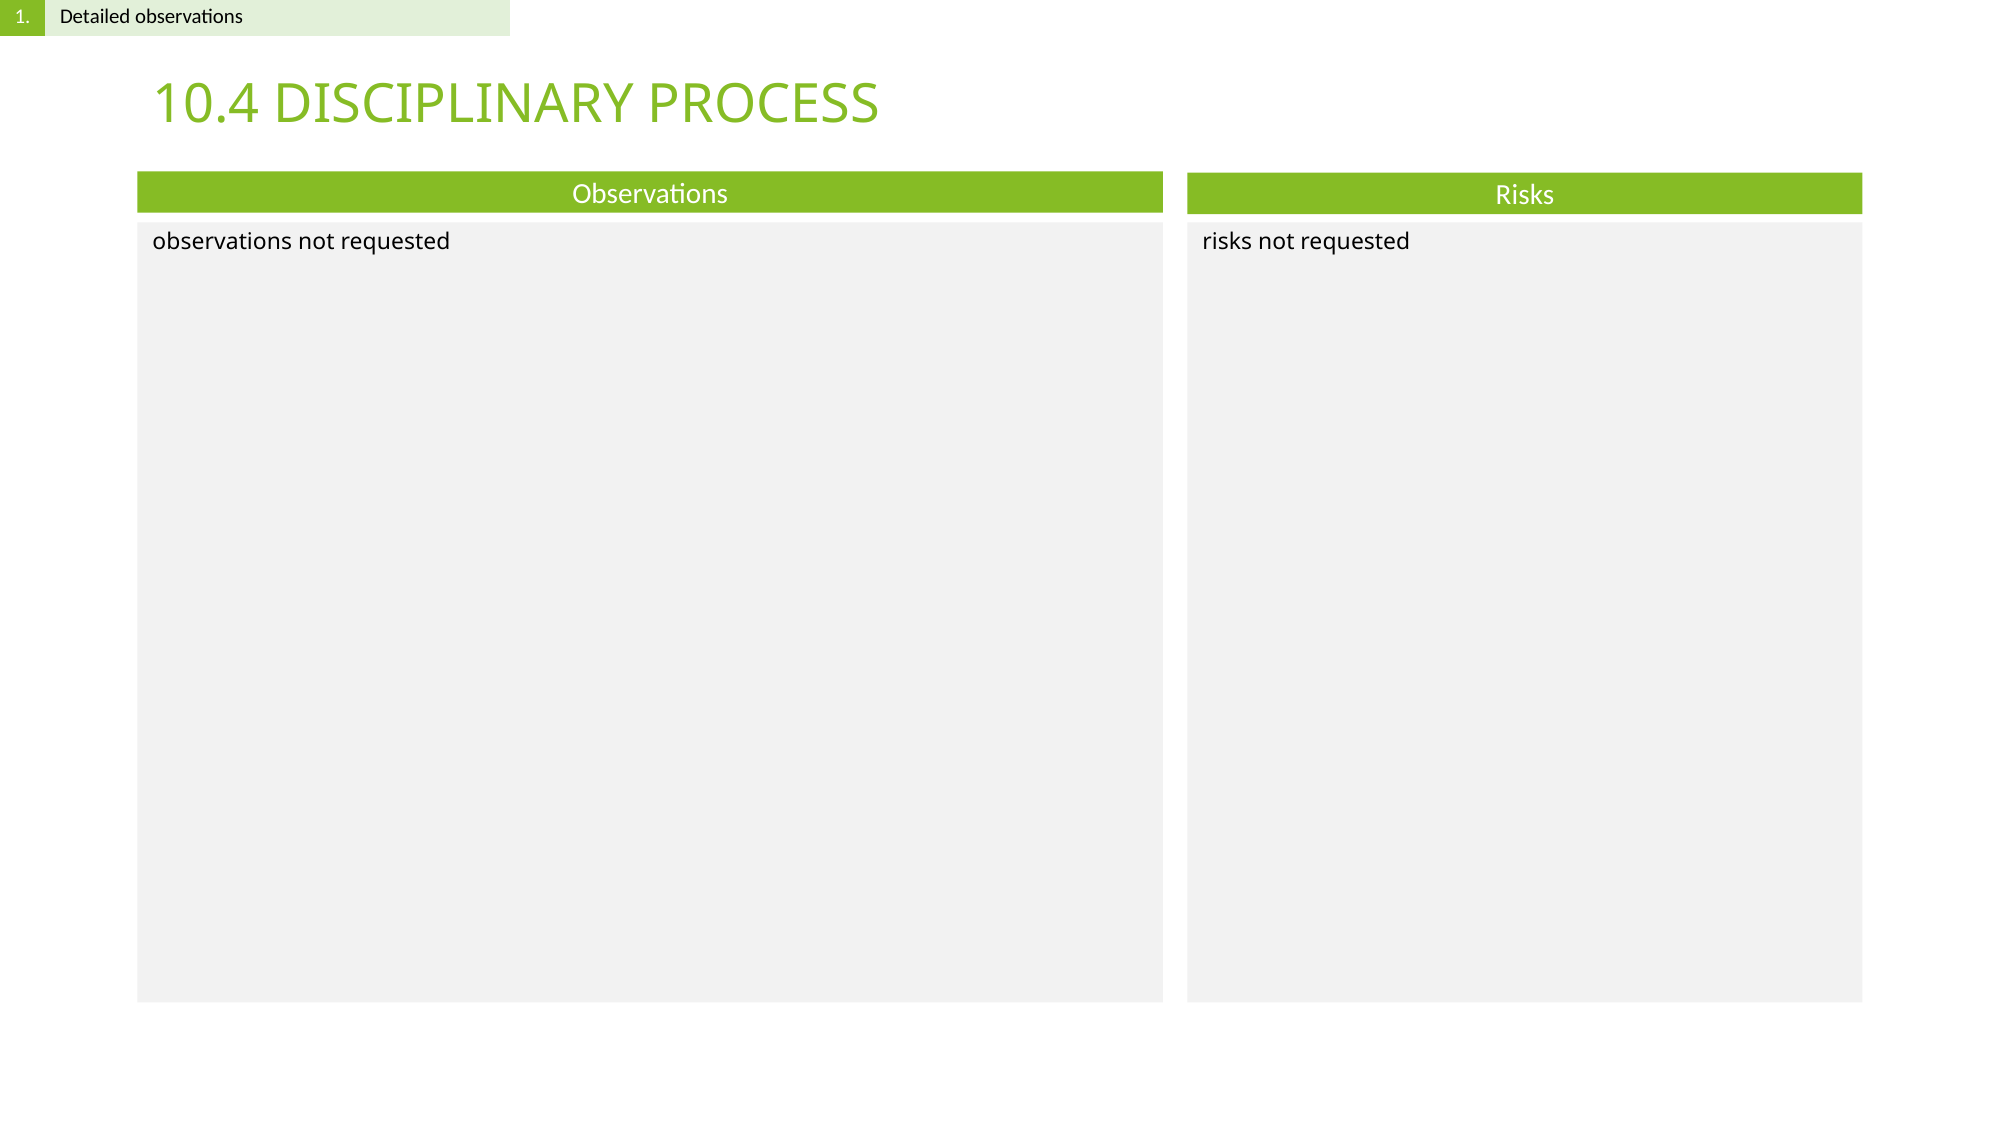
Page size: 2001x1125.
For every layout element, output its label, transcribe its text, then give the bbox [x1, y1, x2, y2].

title 10.4 DISCIPLINARY PROCESS [137, 59, 1863, 150]
list risks not requested [1187, 222, 1863, 1003]
list observations not requested [137, 222, 1163, 1003]
